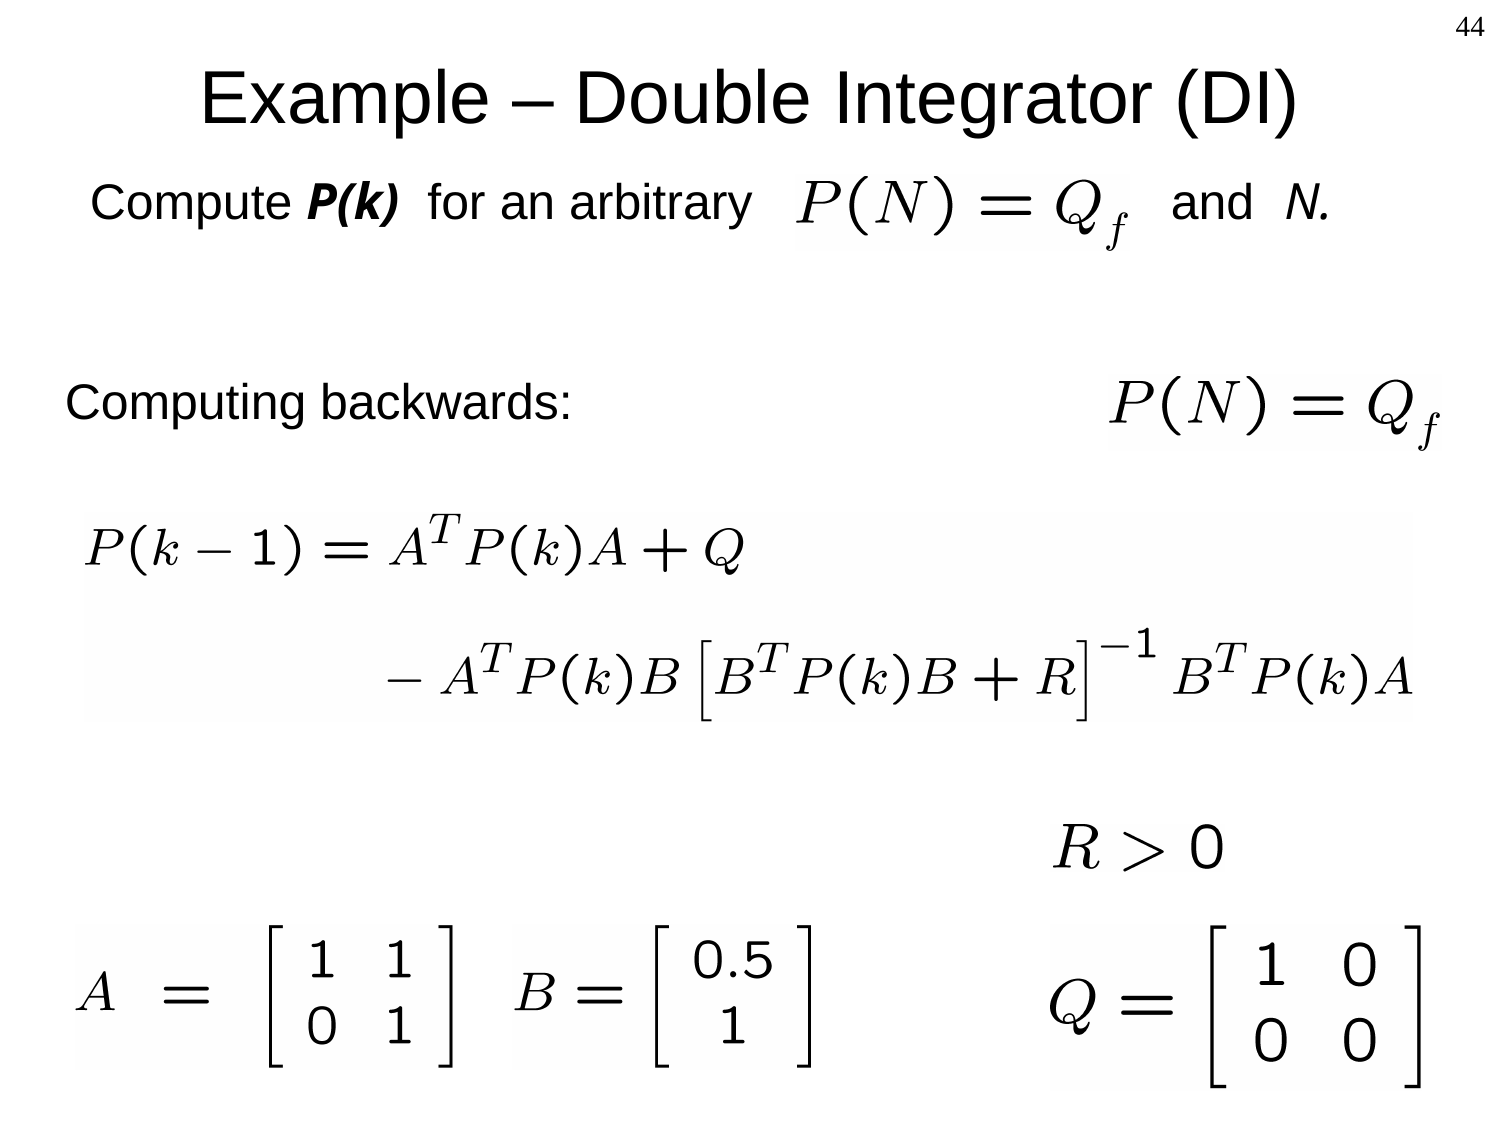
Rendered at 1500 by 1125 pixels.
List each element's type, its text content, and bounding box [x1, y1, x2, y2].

text_box <number> [1388, 0, 1500, 75]
picture [1049, 824, 1226, 873]
picture [1108, 374, 1442, 451]
picture [74, 924, 454, 1070]
picture [84, 512, 1413, 723]
picture [795, 174, 1130, 251]
picture [1049, 924, 1422, 1091]
text_box Compute P(k) for an arbitrary and N. [75, 162, 1438, 350]
picture [512, 924, 812, 1070]
text_box Computing backwards: [49, 362, 1300, 563]
text_box Example – Double Integrator (DI) [112, 0, 1388, 162]
